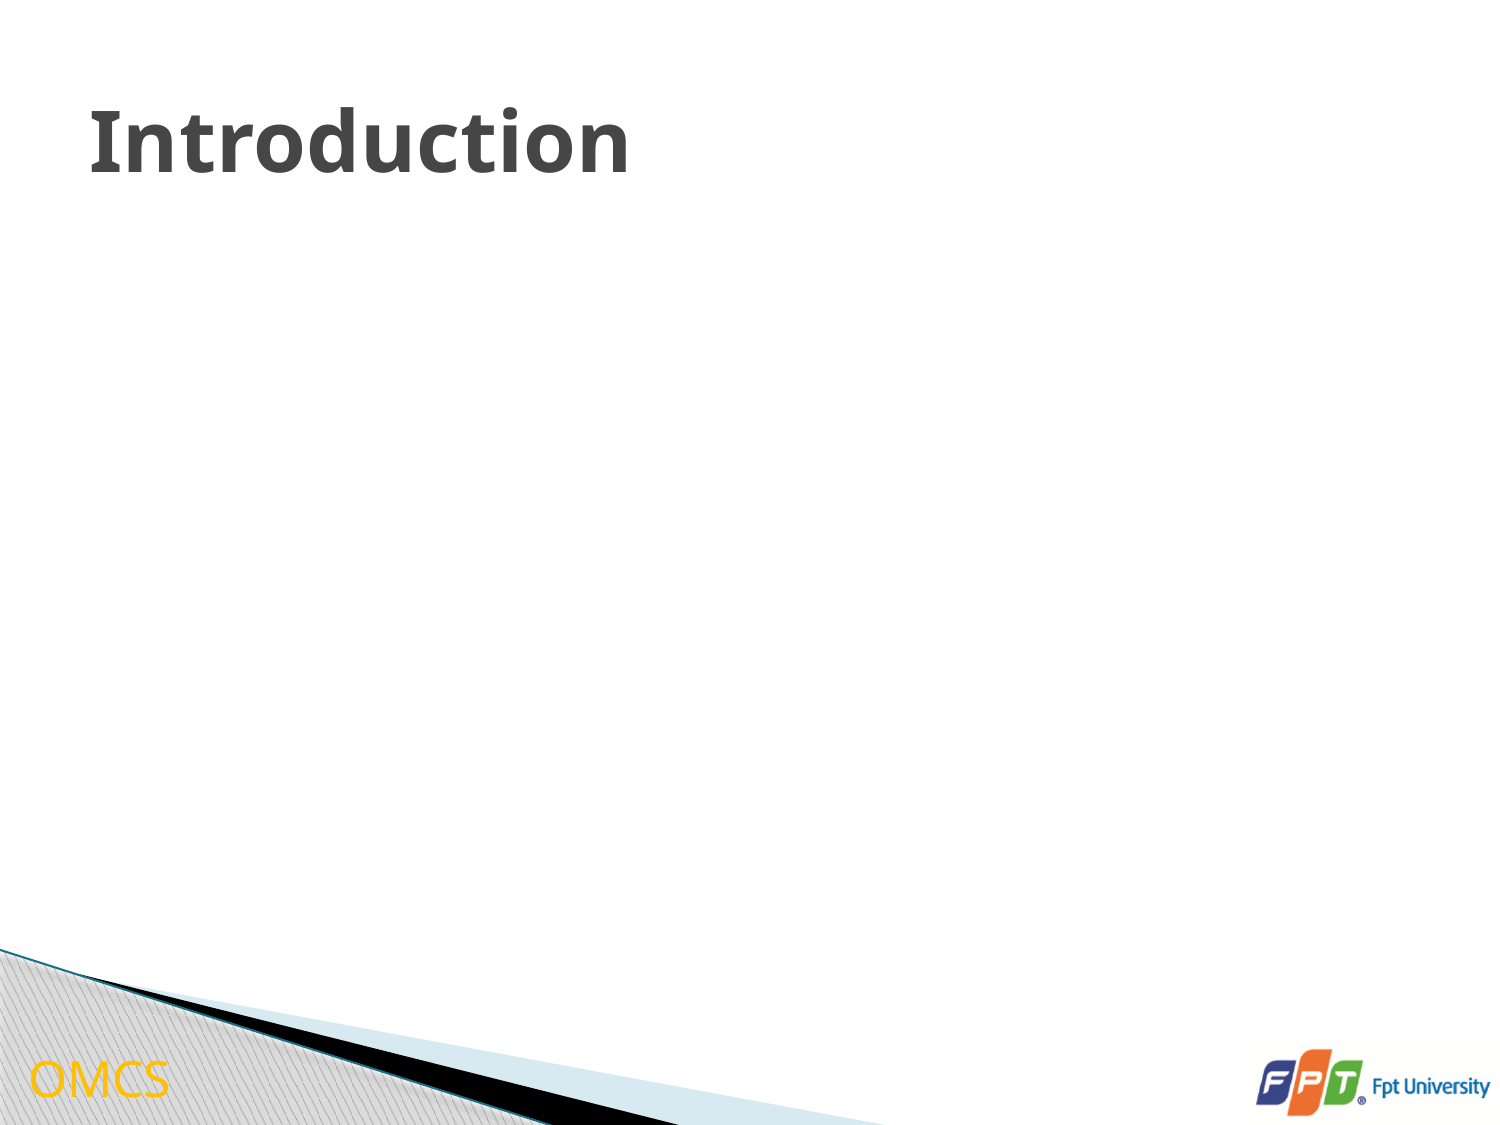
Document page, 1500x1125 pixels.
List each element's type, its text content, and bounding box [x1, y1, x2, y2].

picture [1247, 1040, 1500, 1125]
title Introduction [75, 45, 1425, 233]
